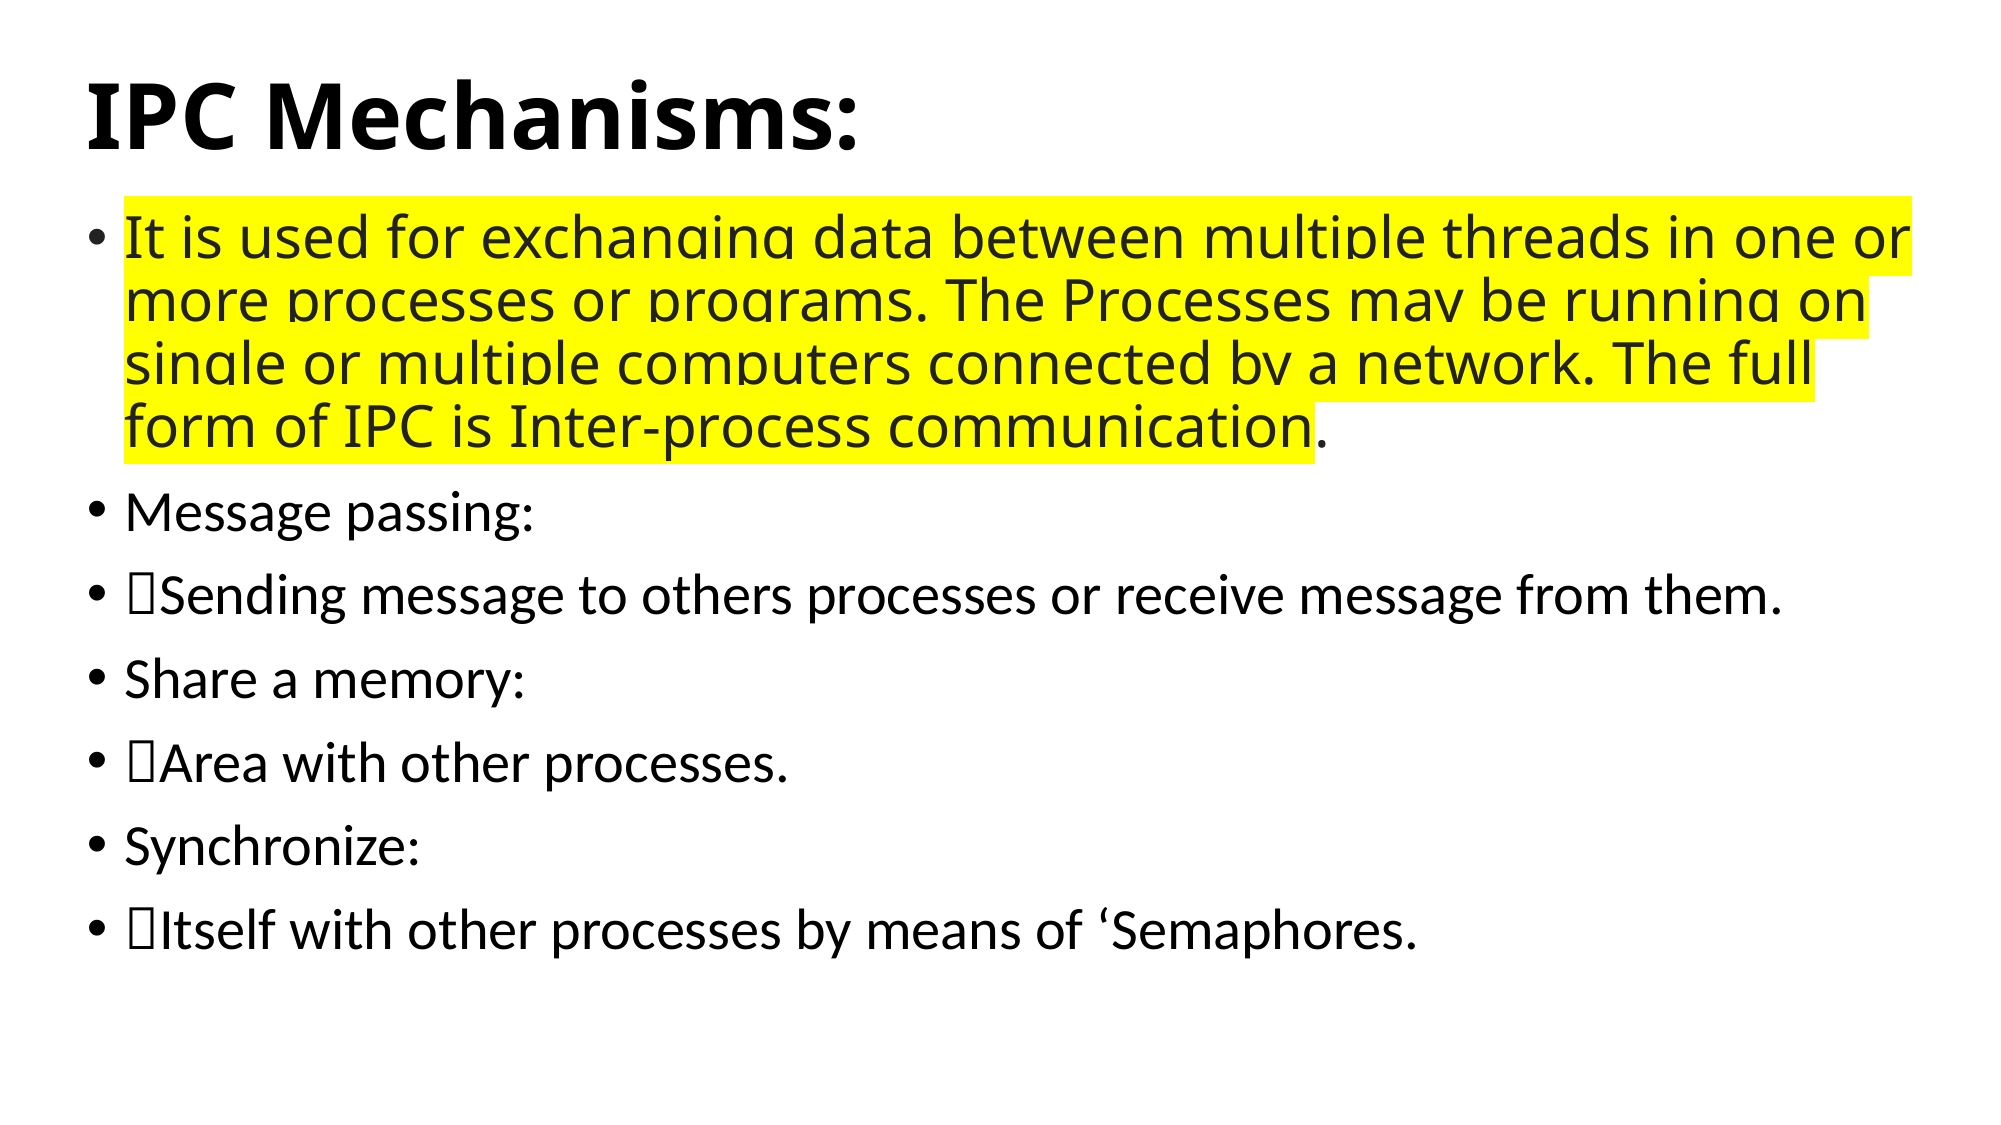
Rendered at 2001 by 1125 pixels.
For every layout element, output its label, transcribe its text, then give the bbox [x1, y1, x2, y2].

list It is used for exchanging data between multiple threads in one or more processes or programs. The Processes may be running on single or multiple computers connected by a network. The full form of IPC is Inter-process communication. Message passing: Sending message to others processes or receive message from them. Share a memory: Area with other processes. Synchronize: Itself with other processes by means of ‘Semaphores. [71, 201, 1957, 1087]
title IPC Mechanisms: [71, 38, 1575, 201]
